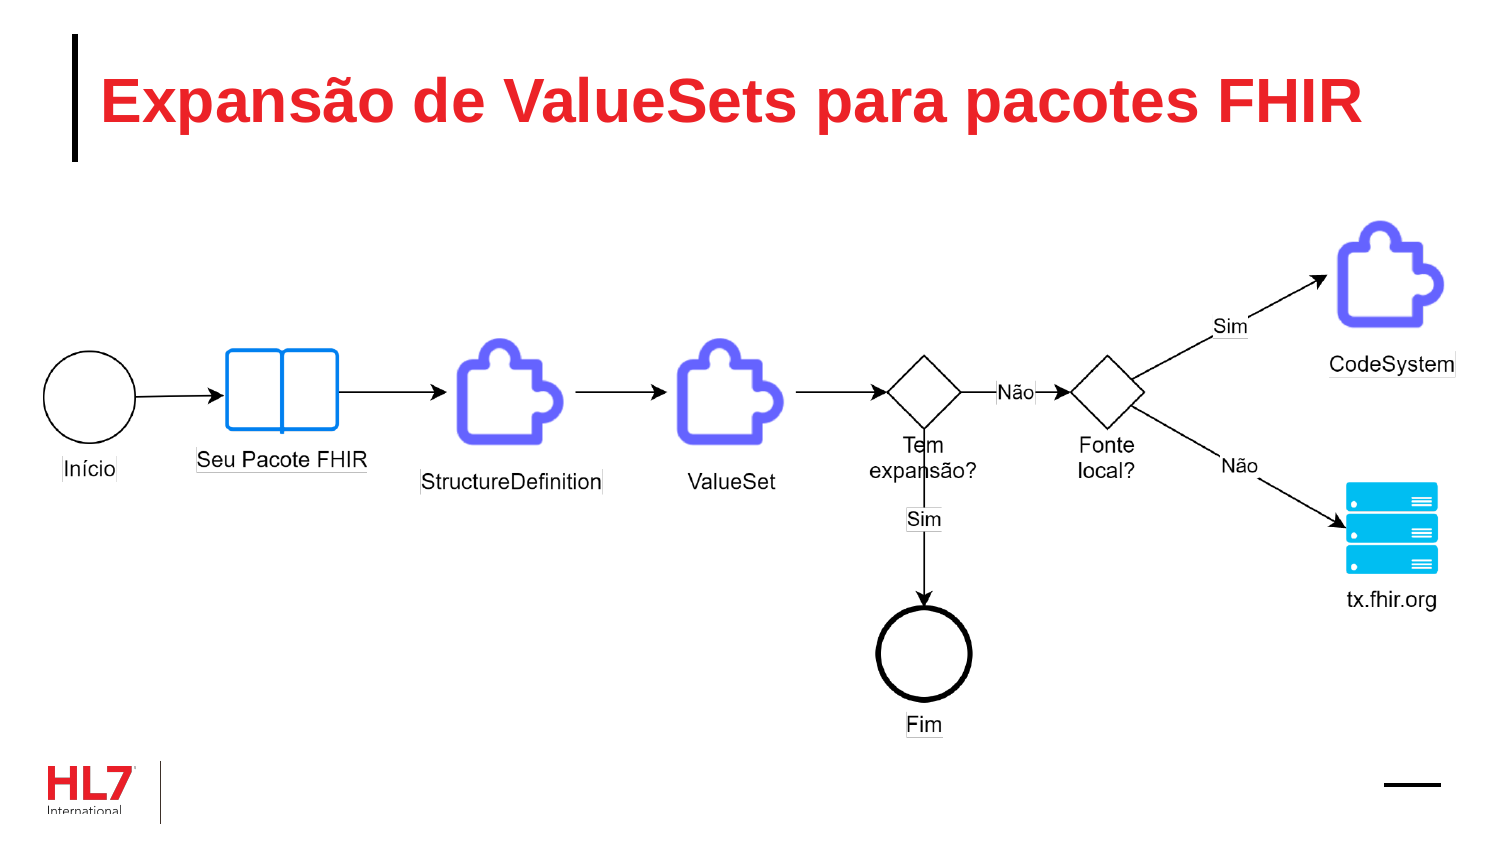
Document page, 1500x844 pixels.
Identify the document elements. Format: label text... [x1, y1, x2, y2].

title Expansão de ValueSets para pacotes FHIR [100, 33, 1451, 163]
picture [48, 766, 136, 814]
picture [24, 191, 1476, 757]
